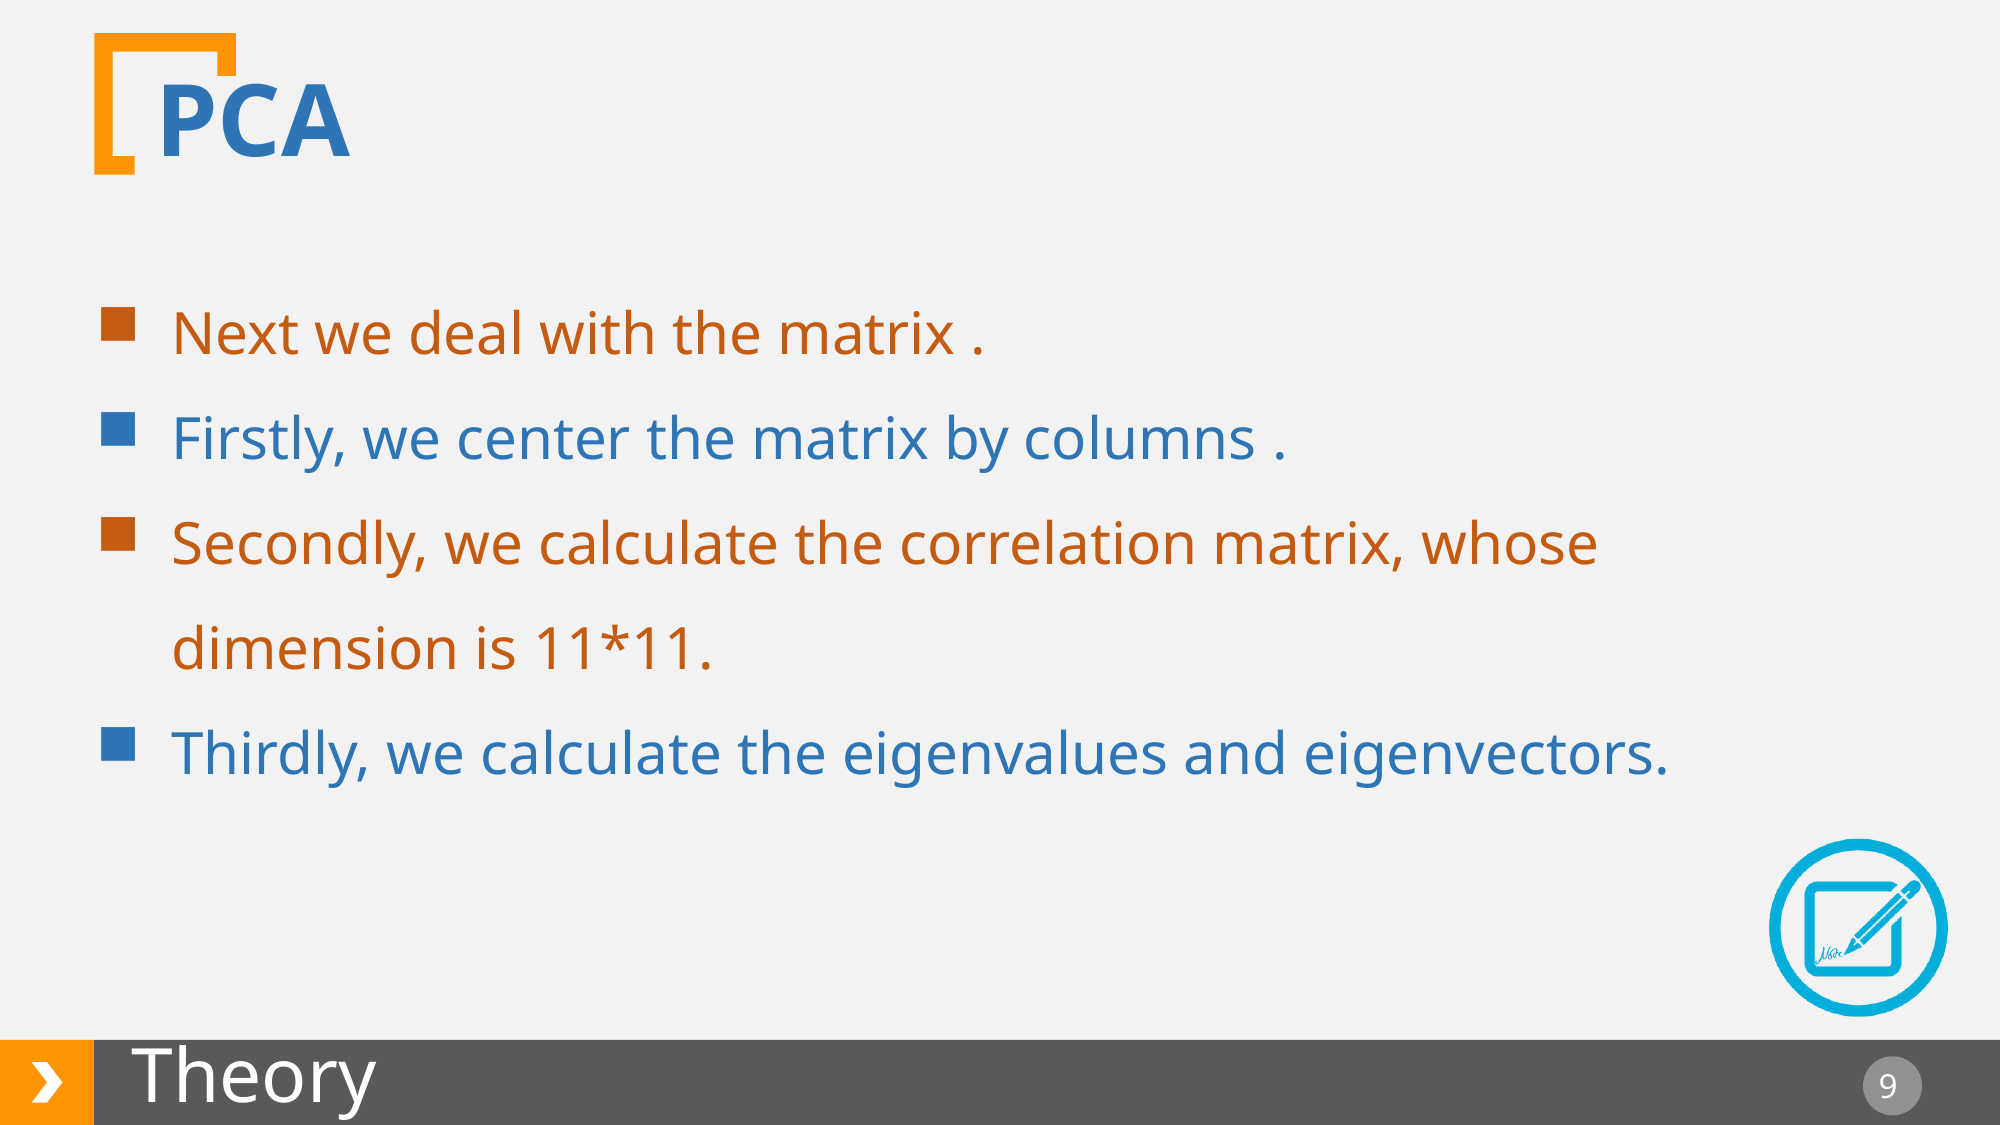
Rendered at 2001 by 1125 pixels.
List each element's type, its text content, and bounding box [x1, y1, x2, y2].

picture [1766, 836, 1950, 1020]
text_box Next we deal with the matrix . Firstly, we center the matrix by columns . Secondly, we calculate the correlation matrix, whose dimension is 11*11. Thirdly, we calculate the eigenvalues and eigenvectors. [81, 254, 1842, 864]
text_box Theory [116, 1019, 932, 1125]
text_box PCA [140, 49, 1120, 185]
